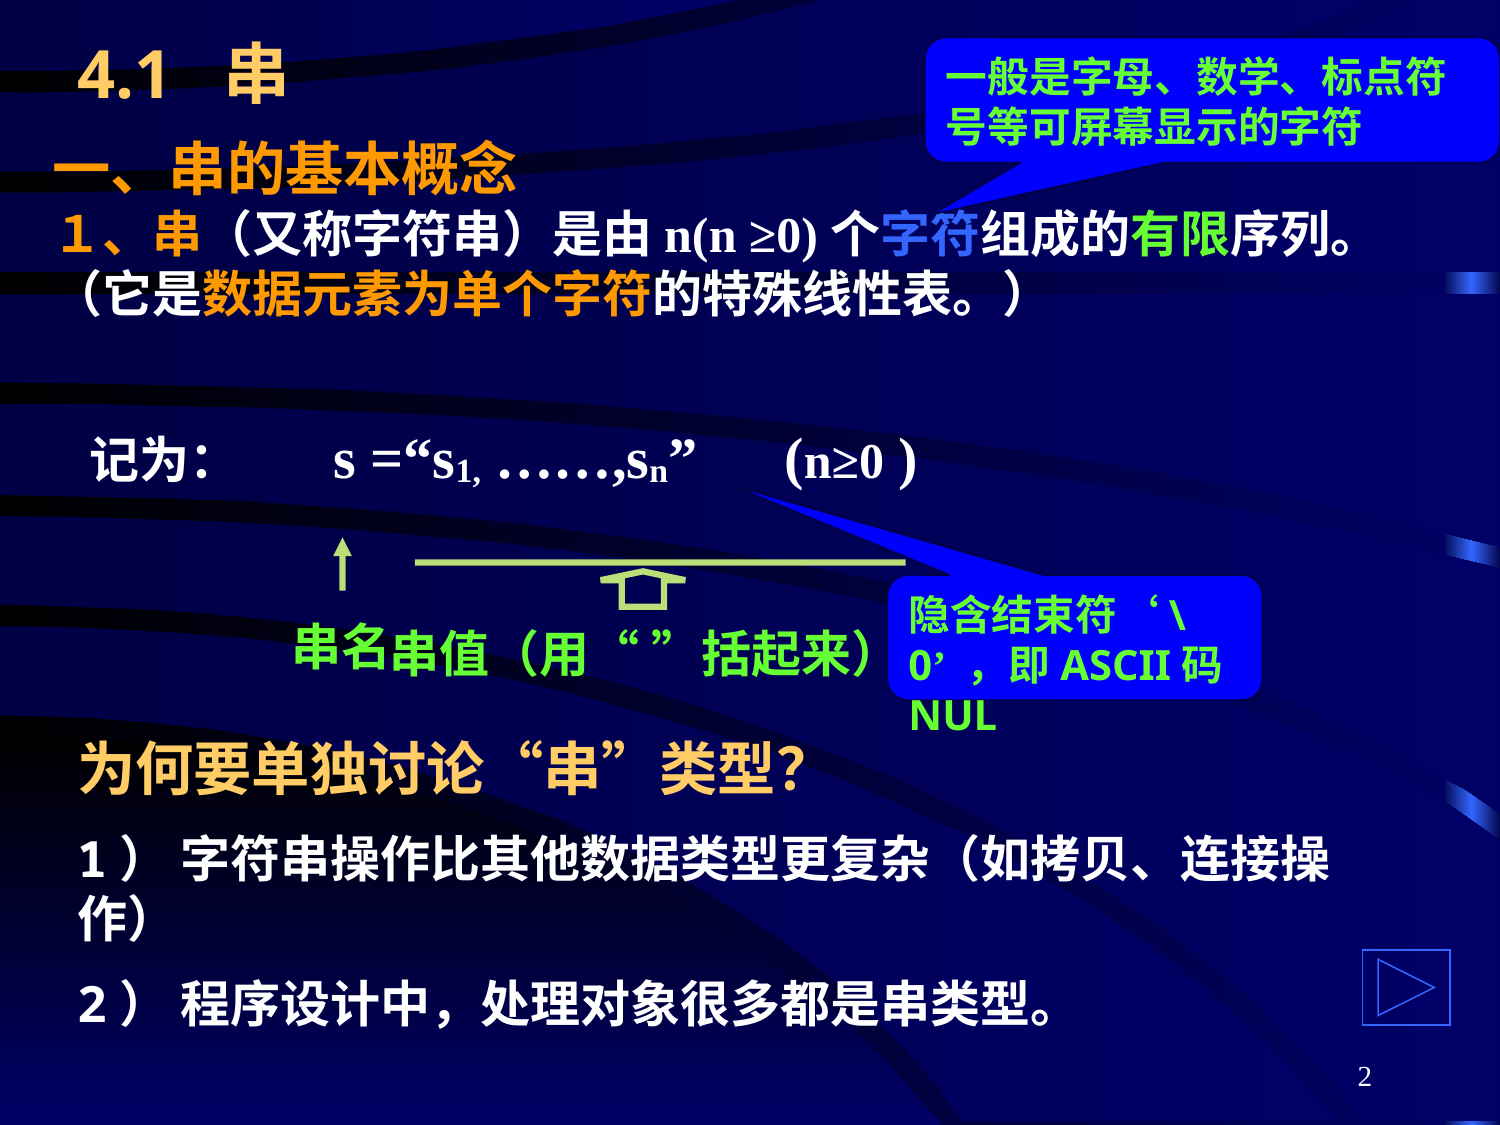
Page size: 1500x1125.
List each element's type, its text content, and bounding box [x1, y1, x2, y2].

text_box 记为： s =“s1, ……,sn” (n≥0 ) [74, 412, 1363, 498]
slide_number 2 [1074, 1040, 1388, 1100]
text_box 一、串的基本概念 １、串（又称字符串）是由n(n ≥0)个字符组成的有限序列。（它是数据元素为单个字符的特殊线性表。） [37, 125, 1400, 390]
text_box 4.1 串 [62, 24, 650, 120]
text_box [374, 562, 946, 691]
text_box 为何要单独讨论“串”类型？ 1） 字符串操作比其他数据类型更复杂（如拷贝、连接操作） 2） 程序设计中，处理对象很多都是串类型。 [62, 725, 1438, 1040]
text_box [249, 537, 423, 685]
text_box 一般是字母、数学、标点符号等可屏幕显示的字符 [924, 37, 1500, 215]
text_box [1438, 949, 1450, 1025]
text_box 隐含结束符‘\0’ ，即ASCII码NUL [731, 485, 1263, 701]
